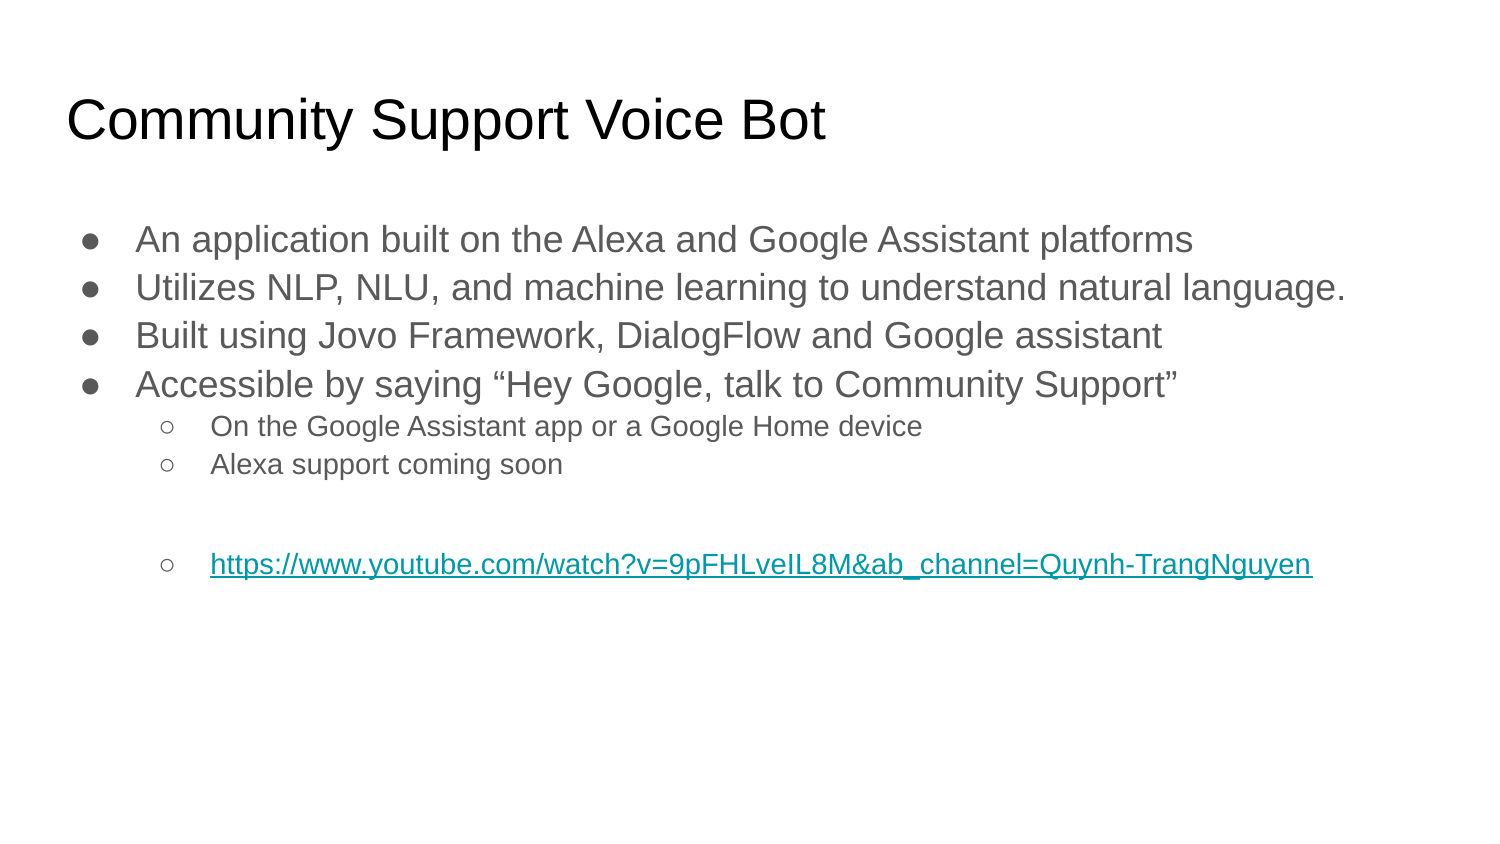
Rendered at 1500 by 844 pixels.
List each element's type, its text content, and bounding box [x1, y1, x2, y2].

list An application built on the Alexa and Google Assistant platforms Utilizes NLP, NLU, and machine learning to understand natural language. Built using Jovo Framework, DialogFlow and Google assistant Accessible by saying “Hey Google, talk to Community Support” On the Google Assistant app or a Google Home device Alexa support coming soon https://www.youtube.com/watch?v=9pFHLveIL8M&ab_channel=Quynh-TrangNguyen [45, 197, 1444, 758]
title Community Support Voice Bot [51, 72, 1449, 167]
